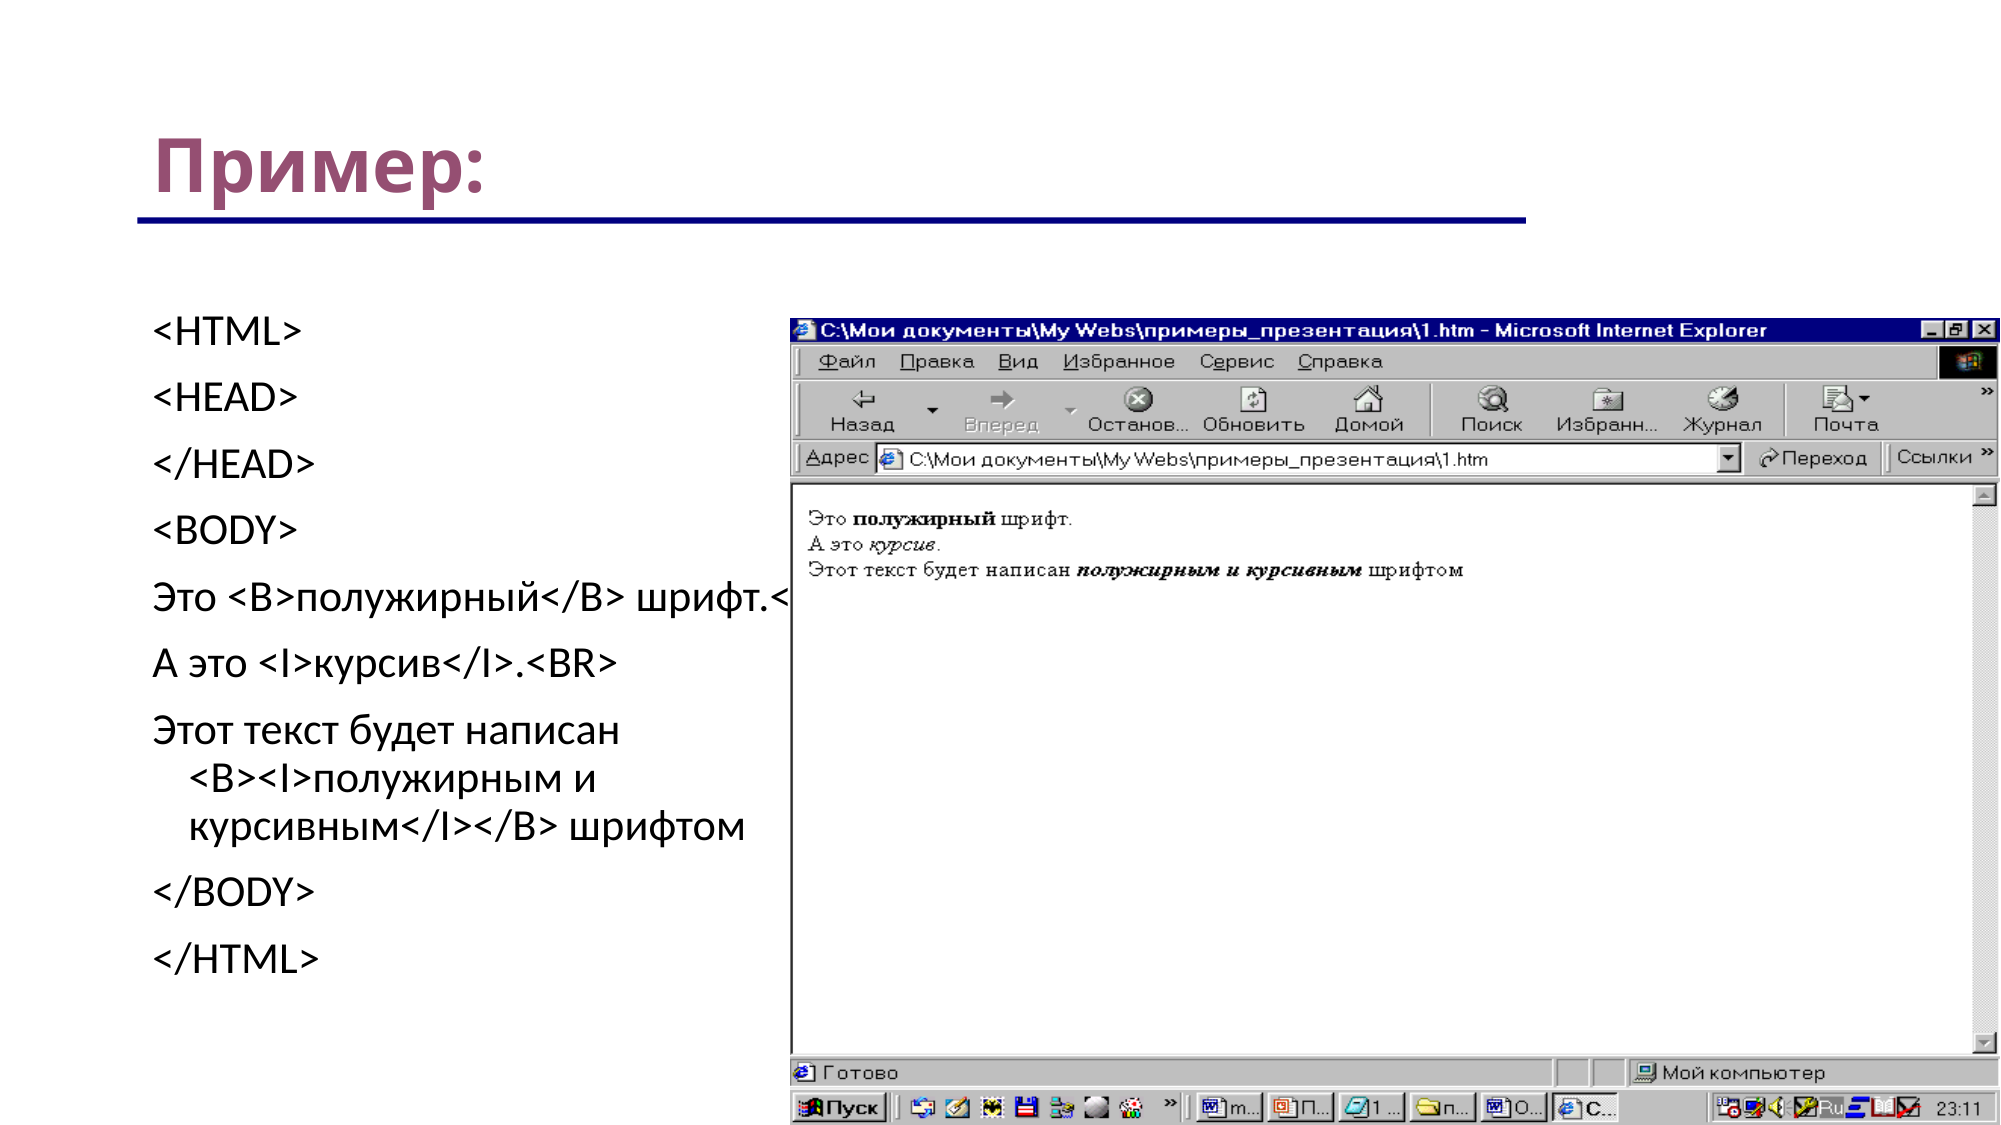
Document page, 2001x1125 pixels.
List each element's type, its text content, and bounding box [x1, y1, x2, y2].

title Пример: [137, 59, 1863, 278]
picture [790, 318, 2000, 1125]
list <HTML> <HEAD> </HEAD> <BODY> Это <B>полужирный</B> шрифт.<BR> А это <I>курсив</I>.<BR> Этот текст будет написан <B><I>полужирным и курсивным</I></B> шрифтом </BODY> </HTML> [137, 299, 882, 1014]
